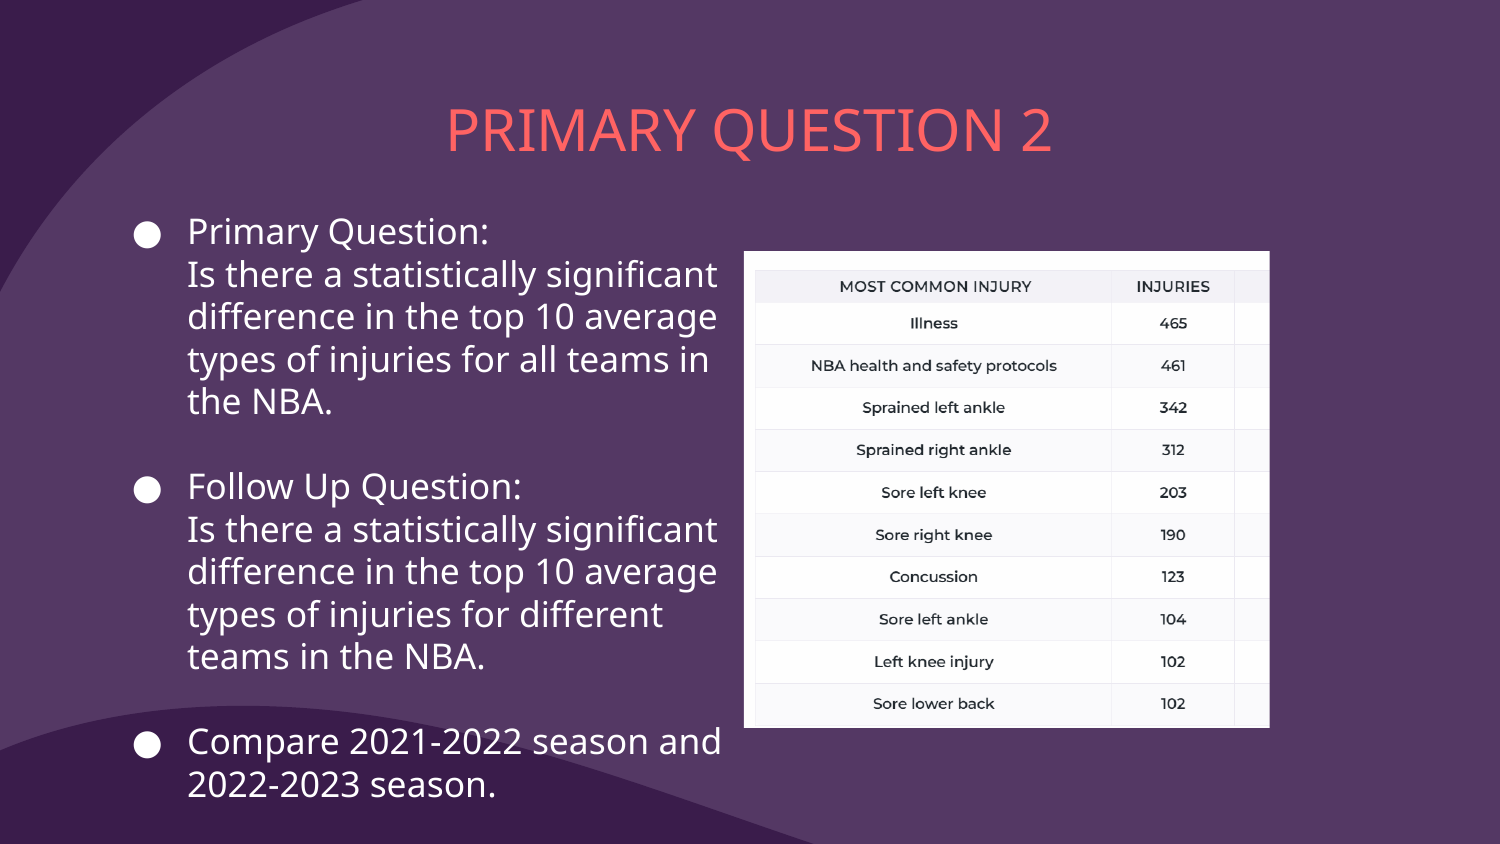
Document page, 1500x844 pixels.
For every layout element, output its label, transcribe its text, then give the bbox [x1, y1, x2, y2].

subtitle Primary Question: Is there a statistically significant difference in the top 10 average types of injuries for all teams in the NBA. Follow Up Question: Is there a statistically significant difference in the top 10 average types of injuries for different teams in the NBA. Compare 2021-2022 season and 2022-2023 season. [97, 194, 762, 786]
title PRIMARY QUESTION 2 [116, 88, 1383, 167]
picture [743, 251, 1270, 729]
